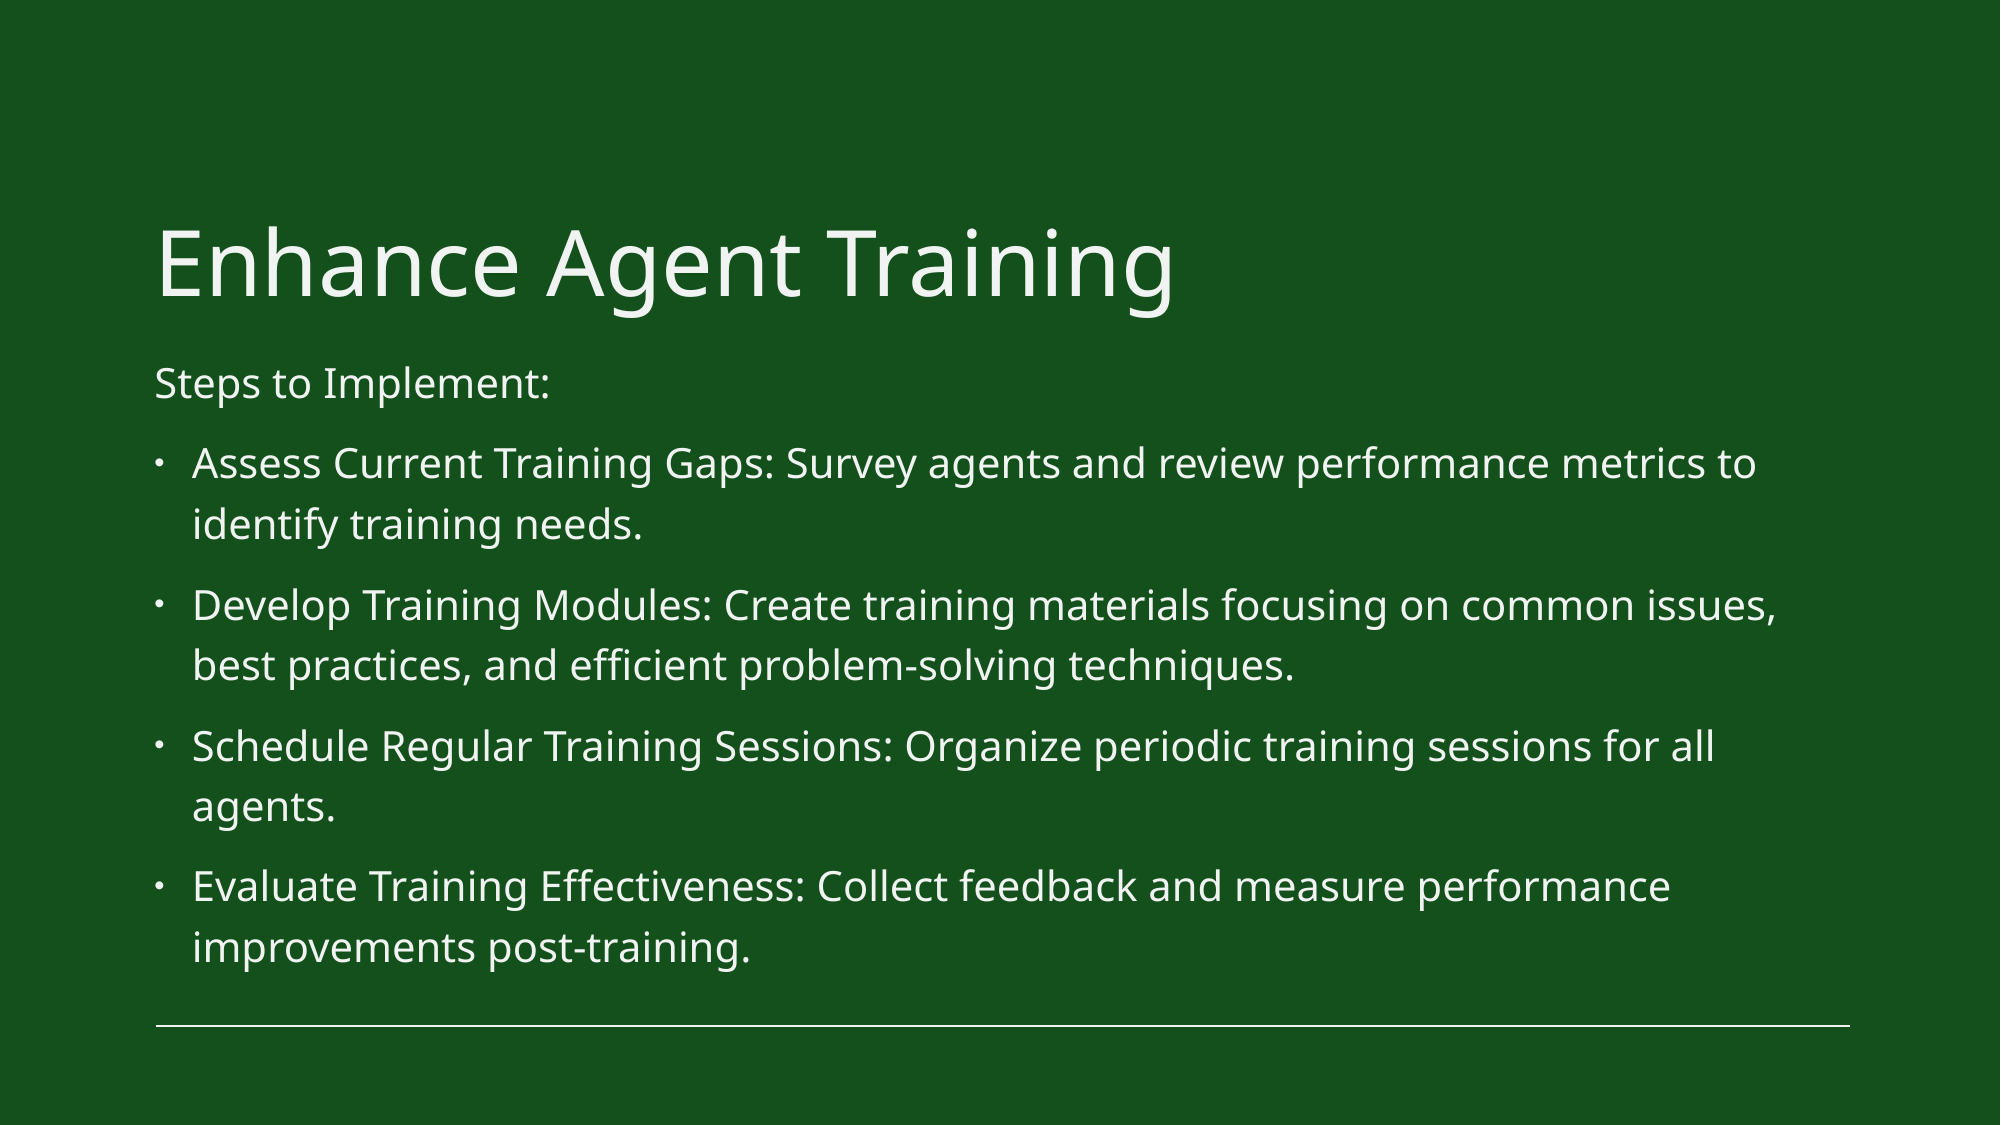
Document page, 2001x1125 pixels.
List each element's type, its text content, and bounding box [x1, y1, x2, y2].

title Enhance Agent Training [139, 143, 1850, 322]
list Steps to Implement: Assess Current Training Gaps: Survey agents and review performance metrics to identify training needs. Develop Training Modules: Create training materials focusing on common issues, best practices, and efficient problem-solving techniques. Schedule Regular Training Sessions: Organize periodic training sessions for all agents. Evaluate Training Effectiveness: Collect feedback and measure performance improvements post-training. [139, 338, 1850, 980]
